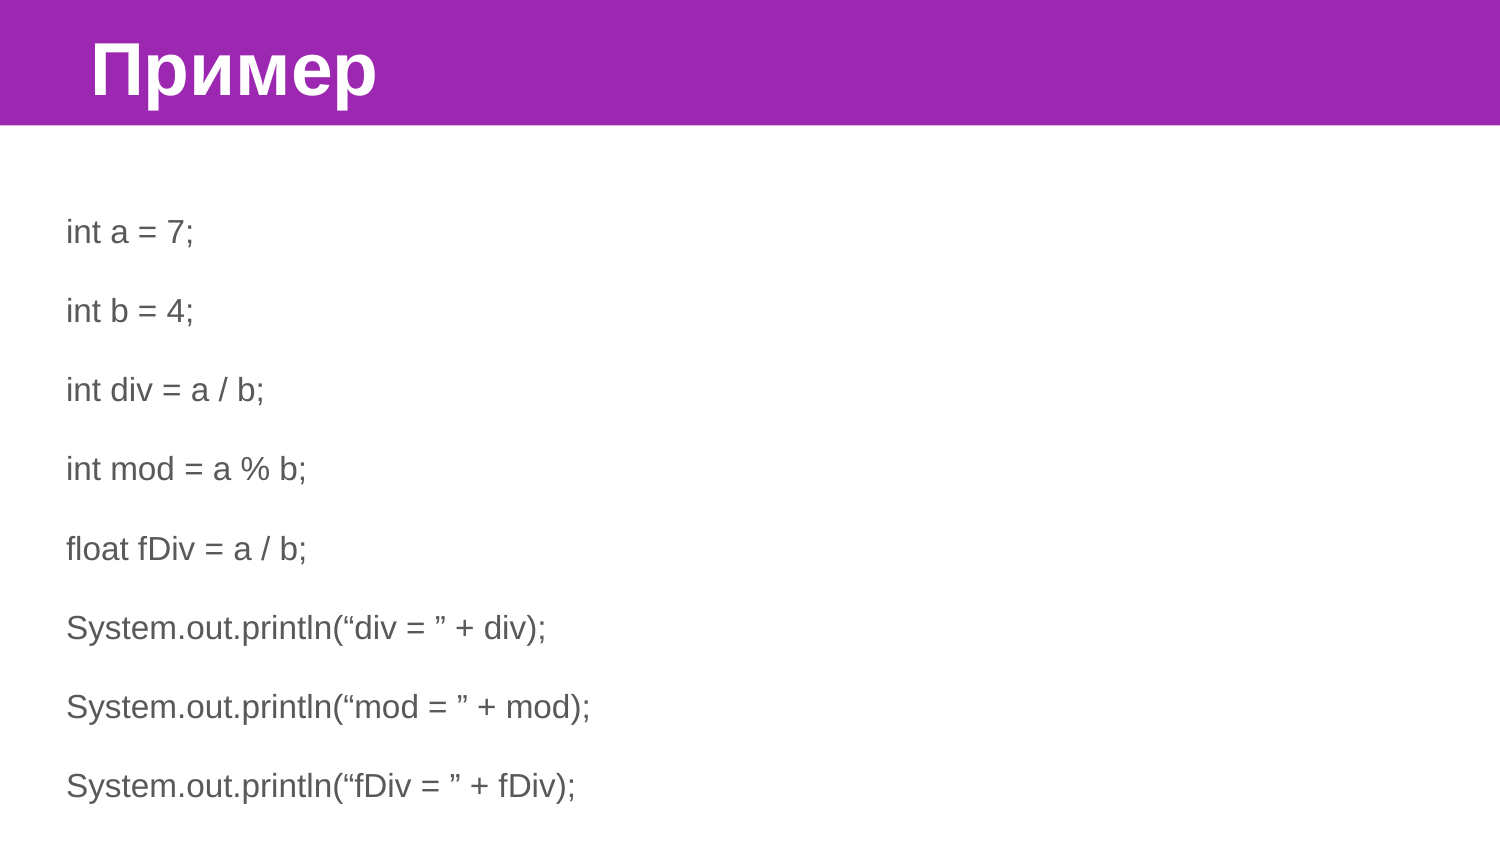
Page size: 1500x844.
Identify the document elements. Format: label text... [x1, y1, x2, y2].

text_box Пример [0, 4, 1117, 121]
list int a = 7; int b = 4; int div = a / b; int mod = a % b; float fDiv = a / b; System.out.println(“div = ” + div); System.out.println(“mod = ” + mod); System.out.println(“fDiv = ” + fDiv); [51, 189, 1449, 813]
text_box [0, 0, 1500, 126]
